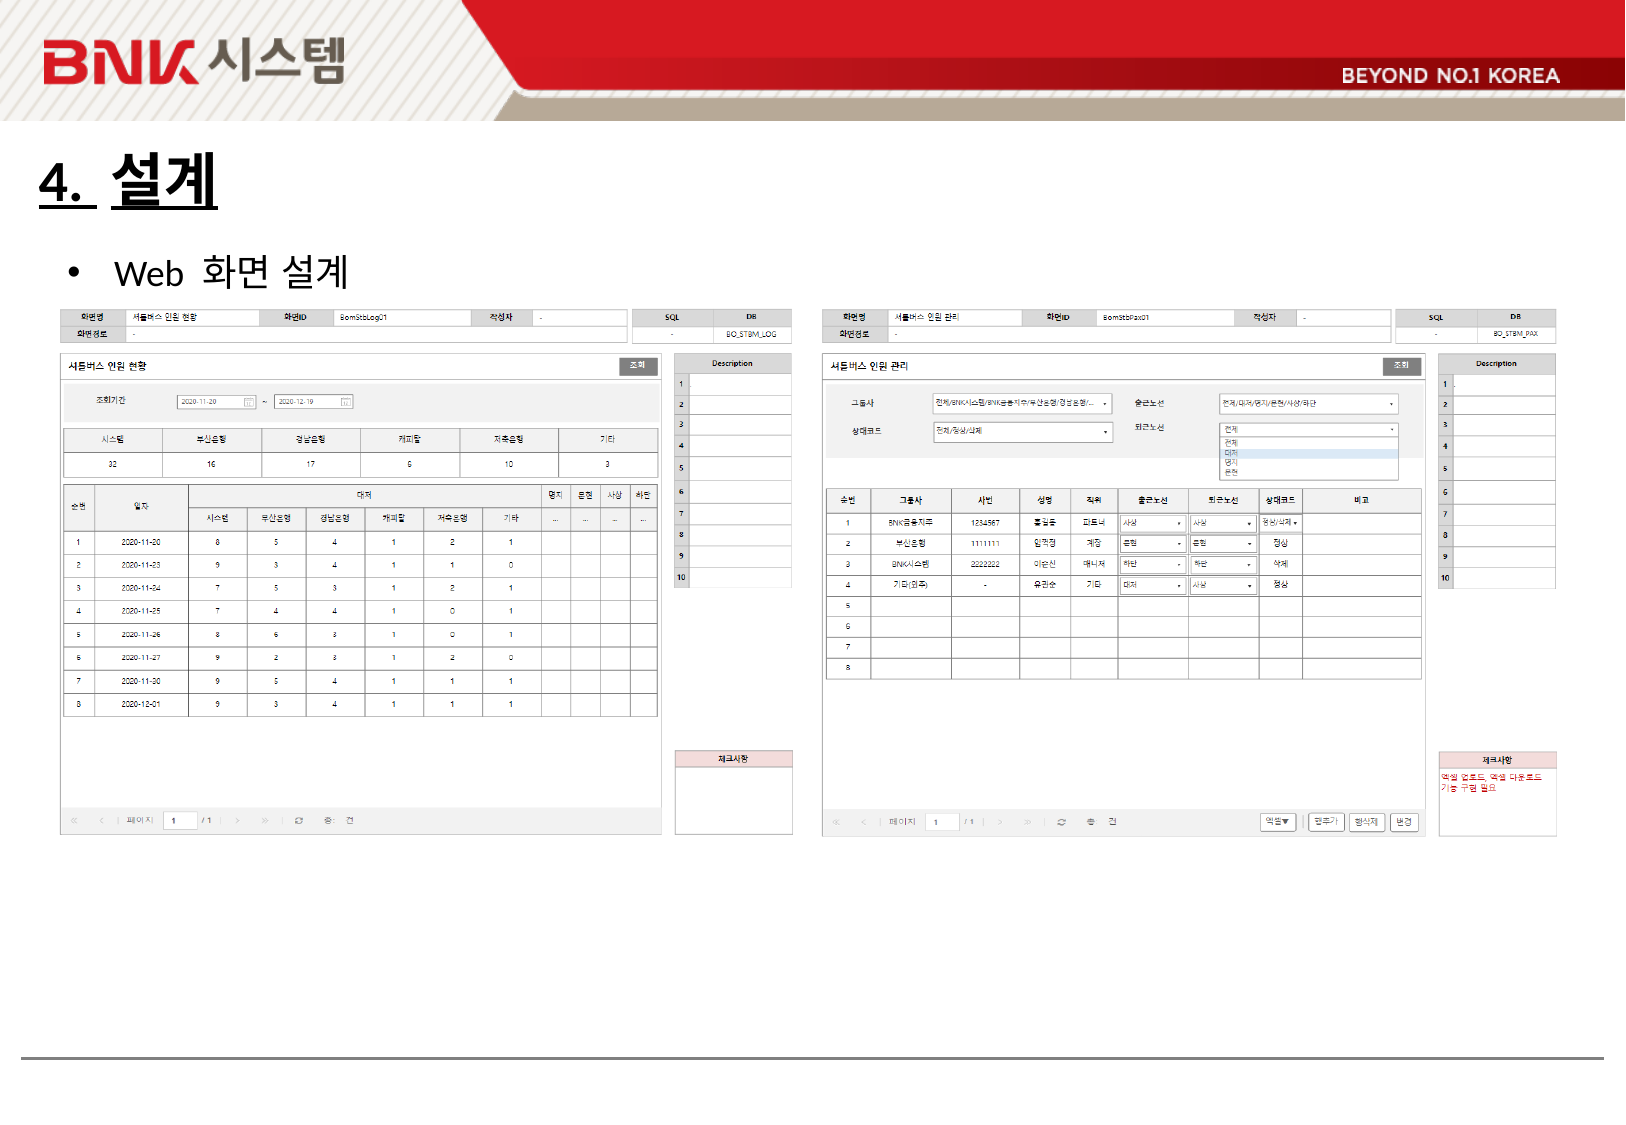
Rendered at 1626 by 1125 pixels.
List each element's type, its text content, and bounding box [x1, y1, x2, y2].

text_box Web 화면 설계 [52, 241, 382, 302]
text_box 4. 설계 [23, 135, 411, 221]
picture [814, 302, 1560, 840]
picture [0, 0, 1625, 121]
picture [52, 302, 798, 840]
